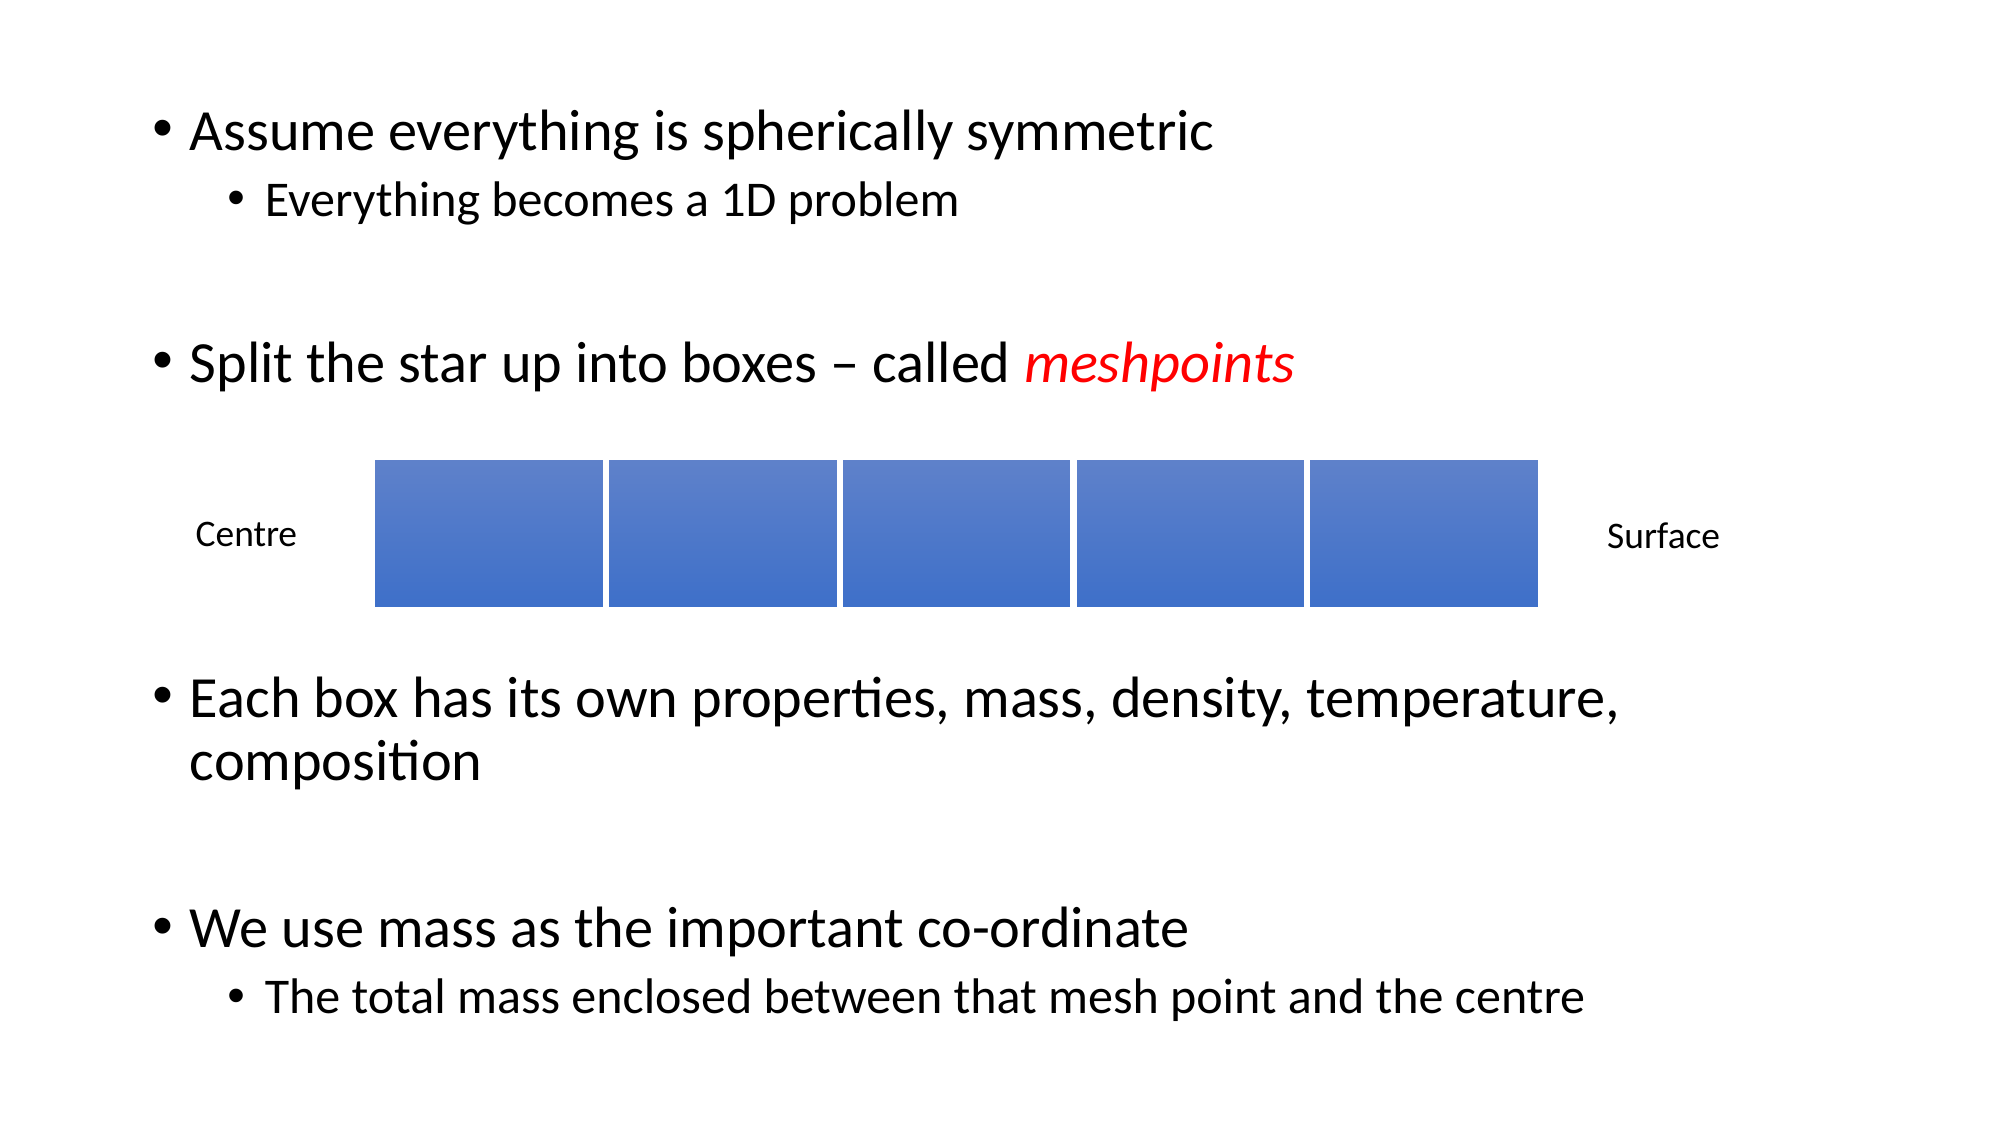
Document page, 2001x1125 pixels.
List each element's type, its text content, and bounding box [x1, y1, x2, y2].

list Assume everything is spherically symmetric Everything becomes a 1D problem Split the star up into boxes – called meshpoints Each box has its own properties, mass, density, temperature, composition We use mass as the important co-ordinate The total mass enclosed between that mesh point and the centre [137, 92, 1863, 1049]
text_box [372, 456, 1541, 611]
text_box Centre [180, 501, 329, 562]
text_box Surface [1592, 503, 1740, 563]
